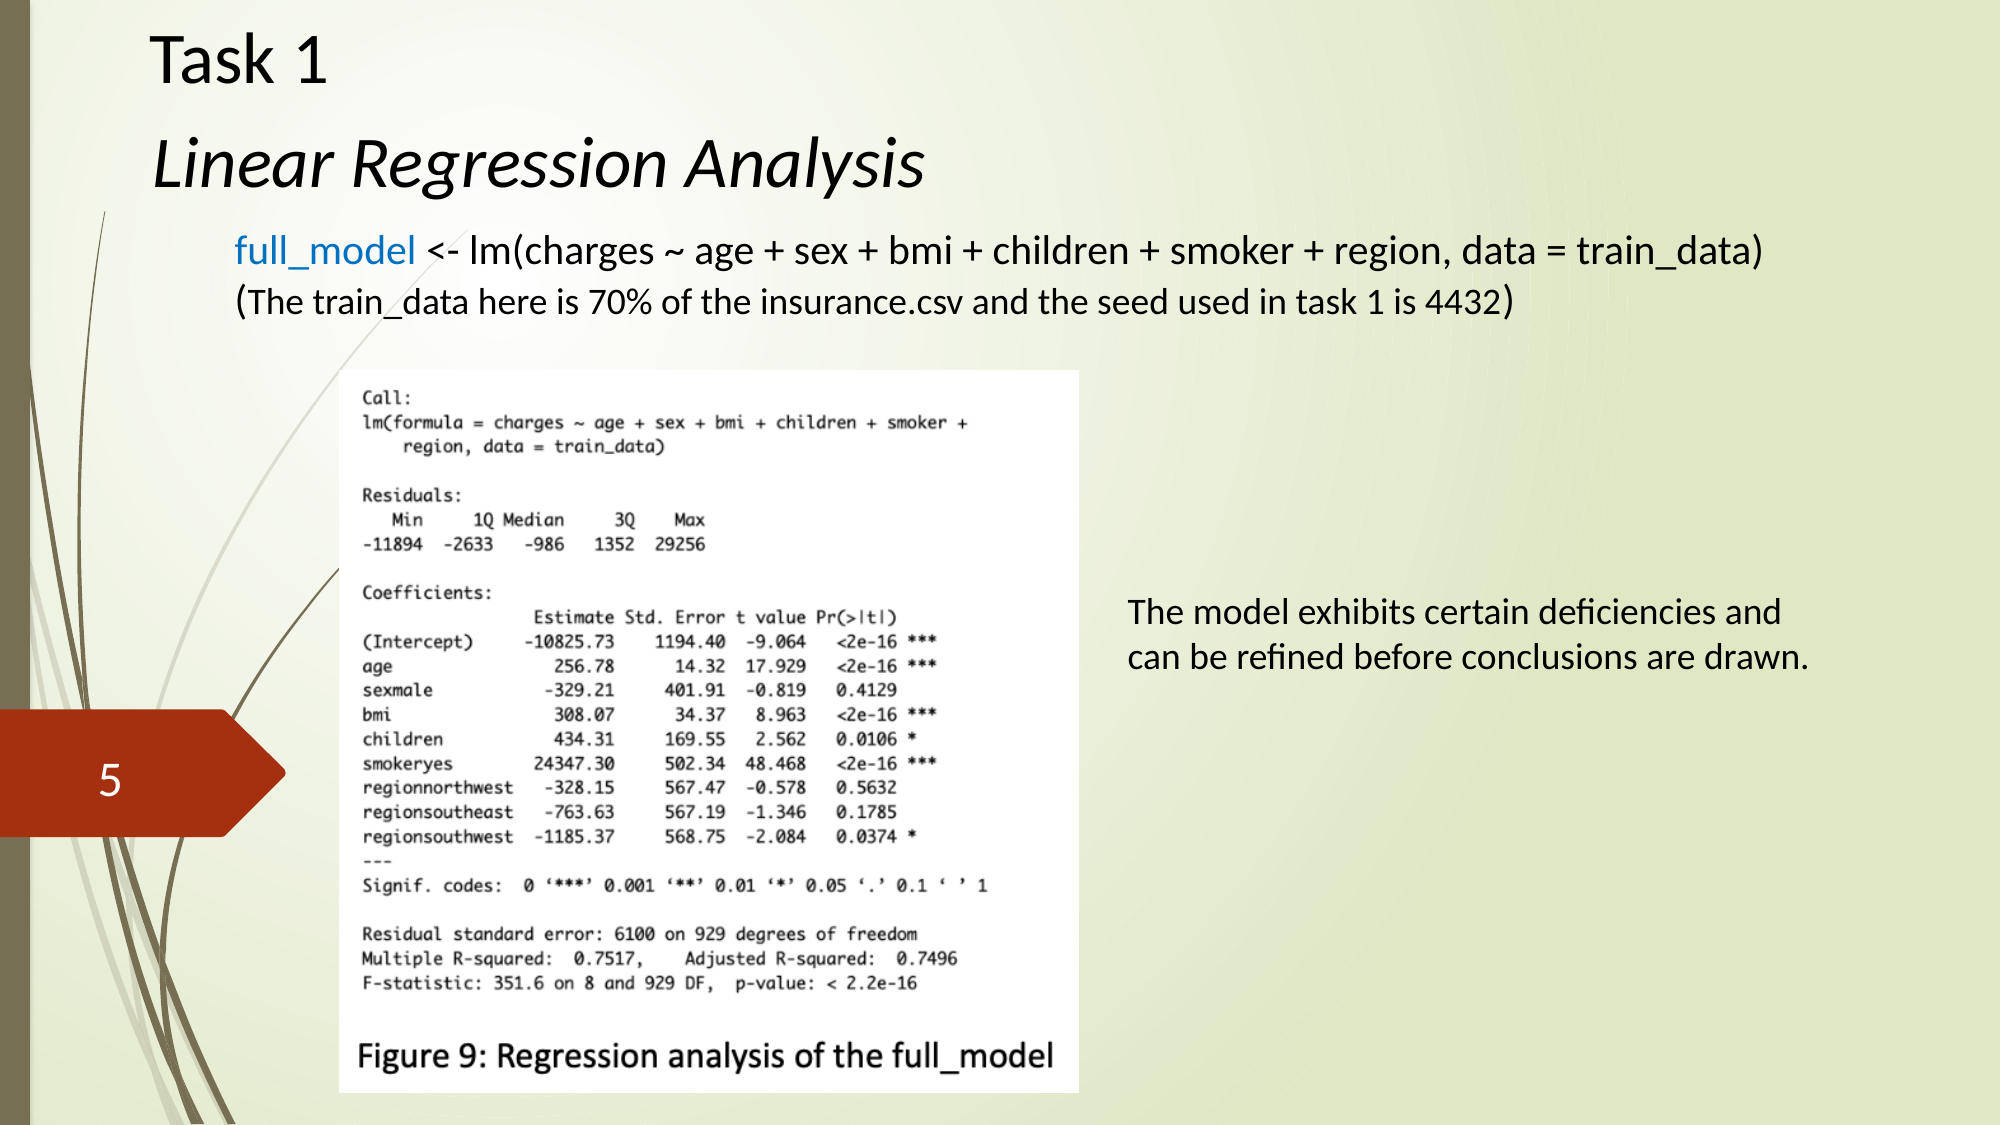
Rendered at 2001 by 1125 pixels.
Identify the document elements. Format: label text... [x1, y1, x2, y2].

text_box The model exhibits certain deficiencies and can be refined before conclusions are drawn. [1112, 580, 1853, 685]
picture [338, 370, 1079, 1093]
text_box 5 [83, 738, 157, 814]
text_box full_model <- lm(charges ~ age + sex + bmi + children + smoker + region, data = train_data) (The train_data here is 70% of the insurance.csv and the seed used in task 1 is 4432) [219, 215, 1780, 330]
text_box Linear Regression Analysis [137, 106, 942, 210]
text_box Task 1 [134, 3, 345, 106]
